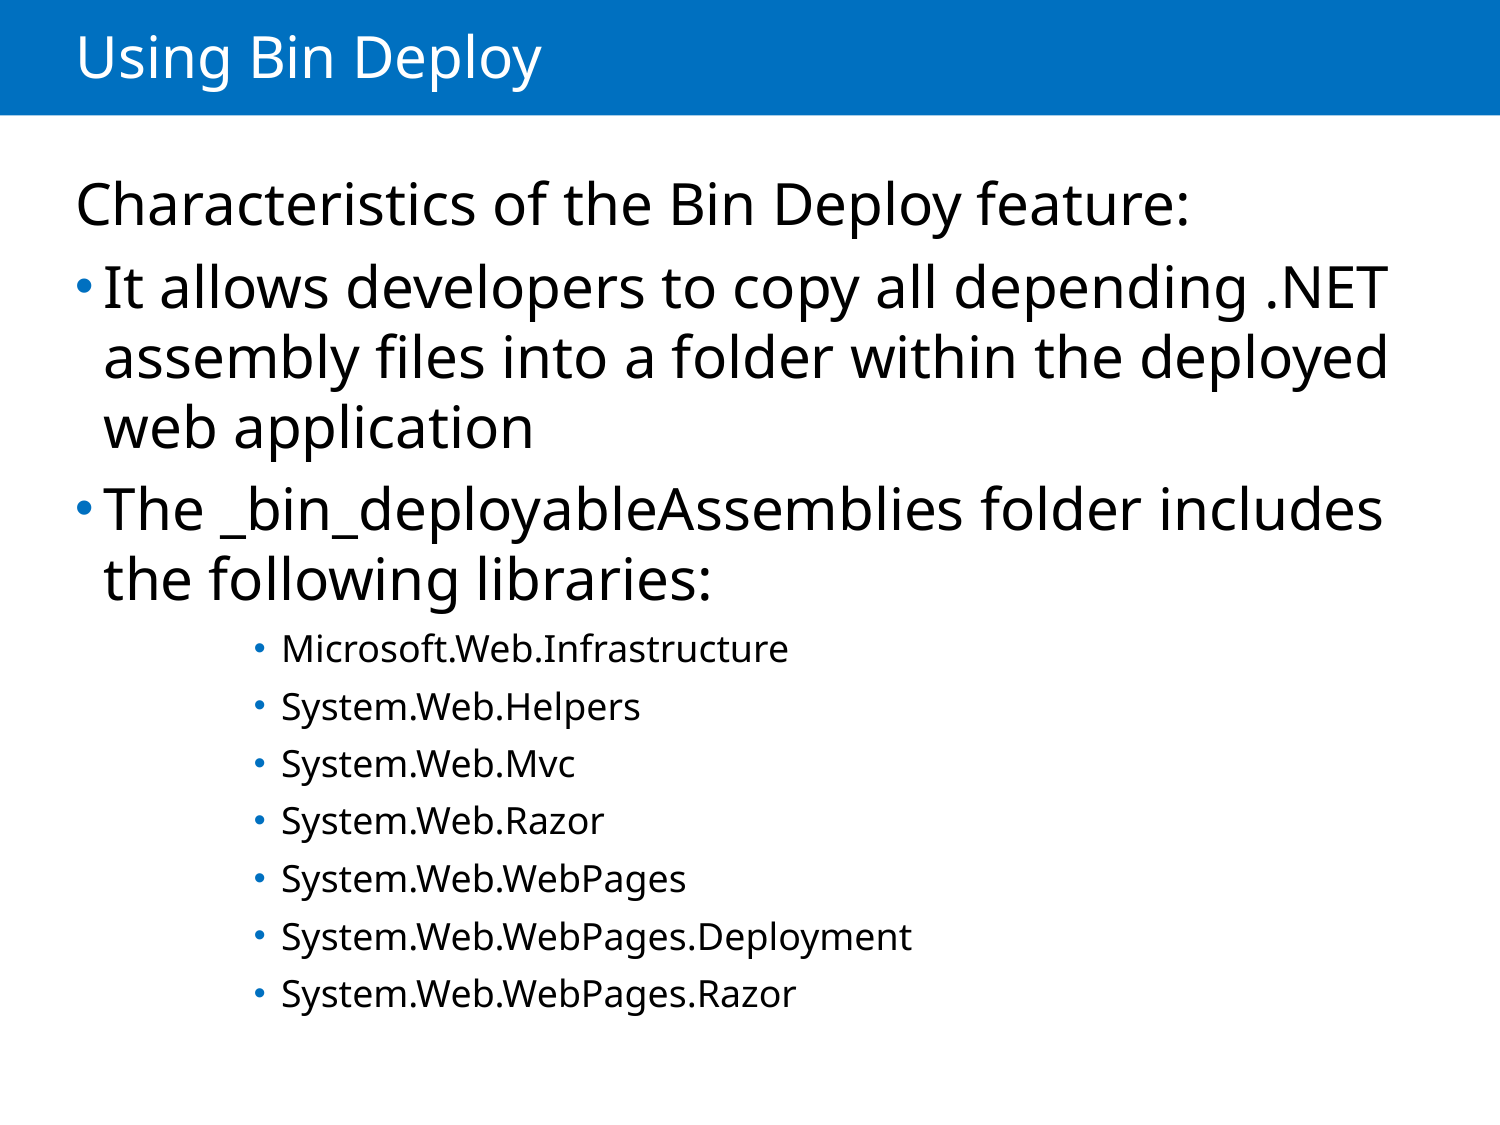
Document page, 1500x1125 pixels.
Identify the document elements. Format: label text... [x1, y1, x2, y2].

text_box Characteristics of the Bin Deploy feature: It allows developers to copy all depending .NET assembly files into a folder within the deployed web application The _bin_deployableAssemblies folder includes the following libraries: Microsoft.Web.Infrastructure System.Web.Helpers System.Web.Mvc System.Web.Razor System.Web.WebPages System.Web.WebPages.Deployment System.Web.WebPages.Razor [75, 167, 1408, 1012]
title Using Bin Deploy [75, 0, 1351, 122]
